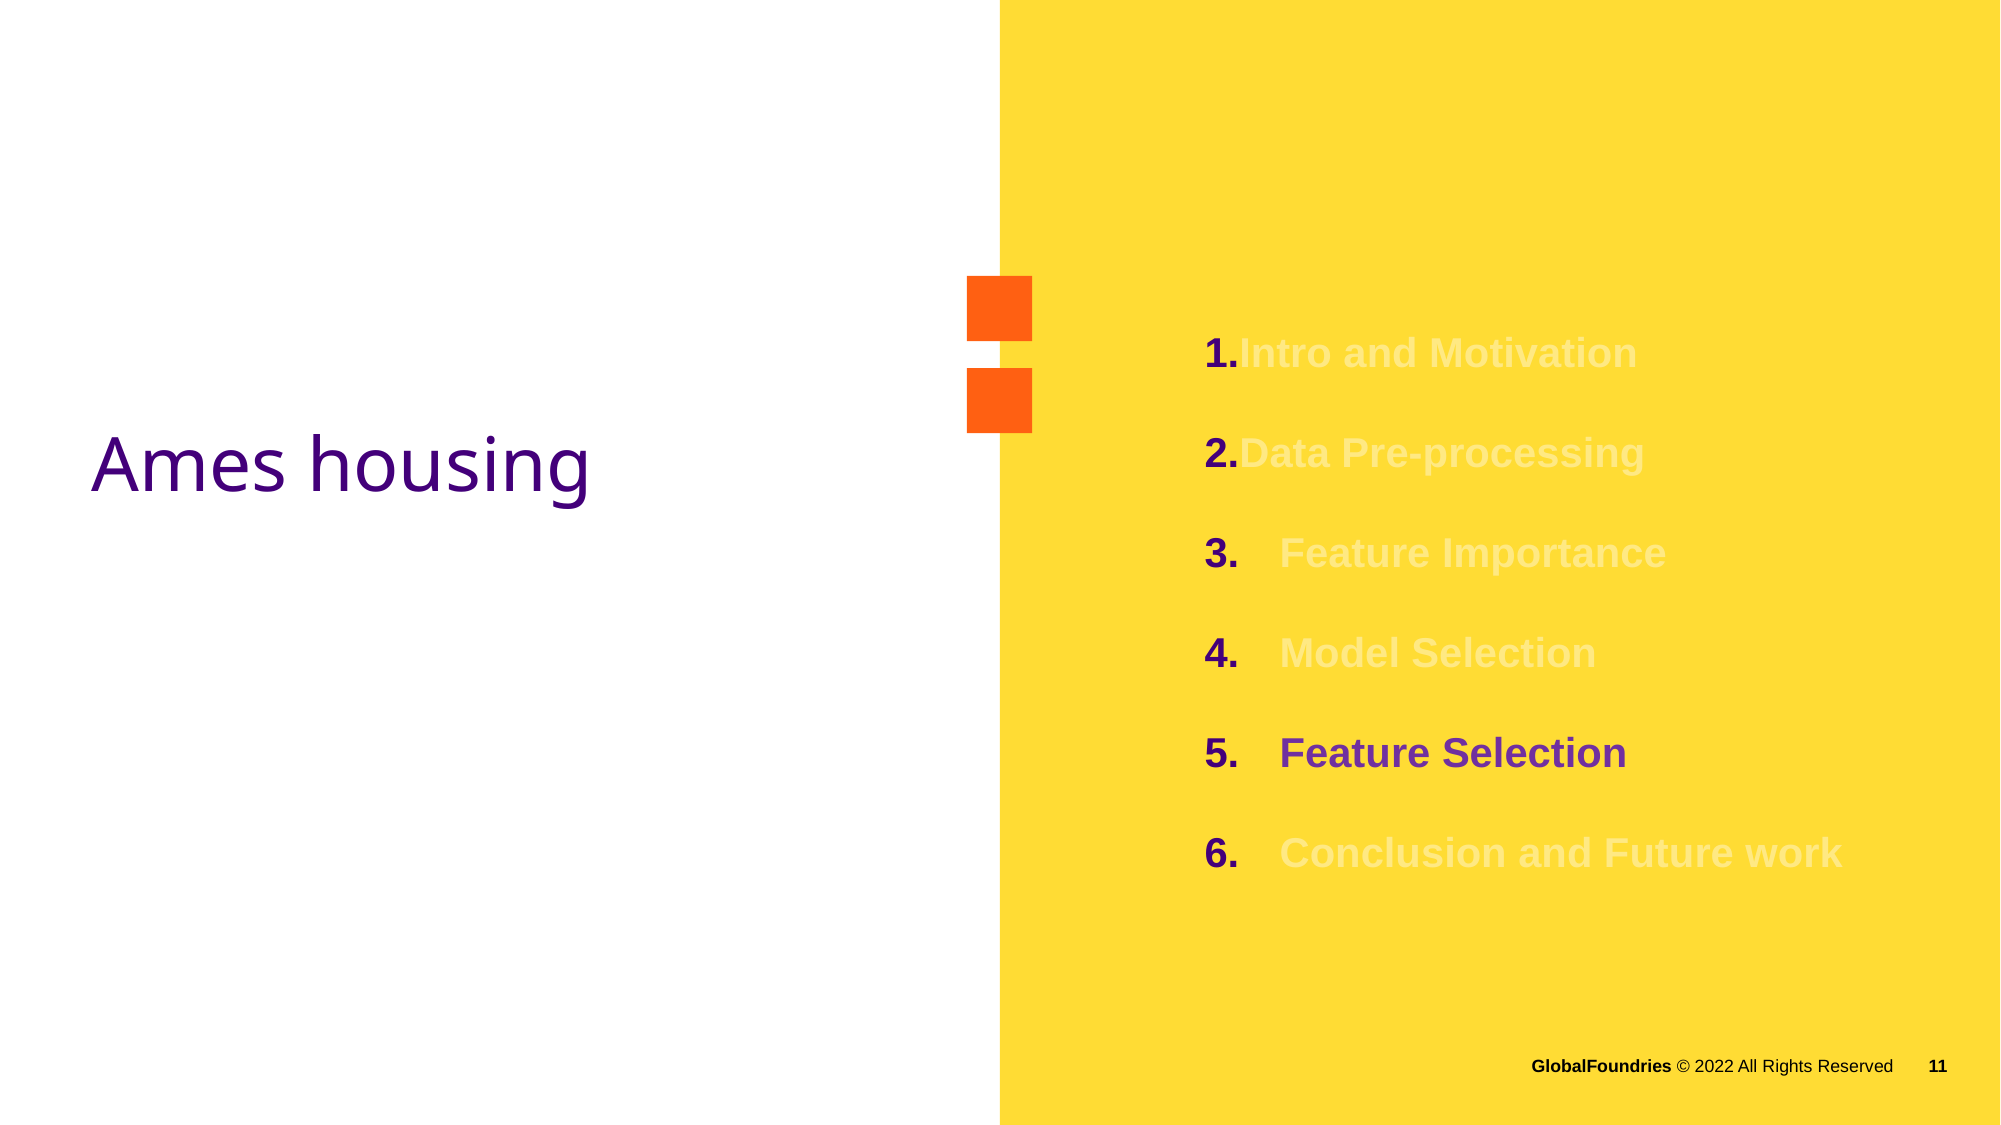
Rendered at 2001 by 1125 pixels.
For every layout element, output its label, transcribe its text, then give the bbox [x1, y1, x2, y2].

list Intro and Motivation Data Pre-processing Feature Importance Model Selection Feature Selection Conclusion and Future work [1204, 275, 1865, 911]
list Ames housing [76, 156, 781, 766]
